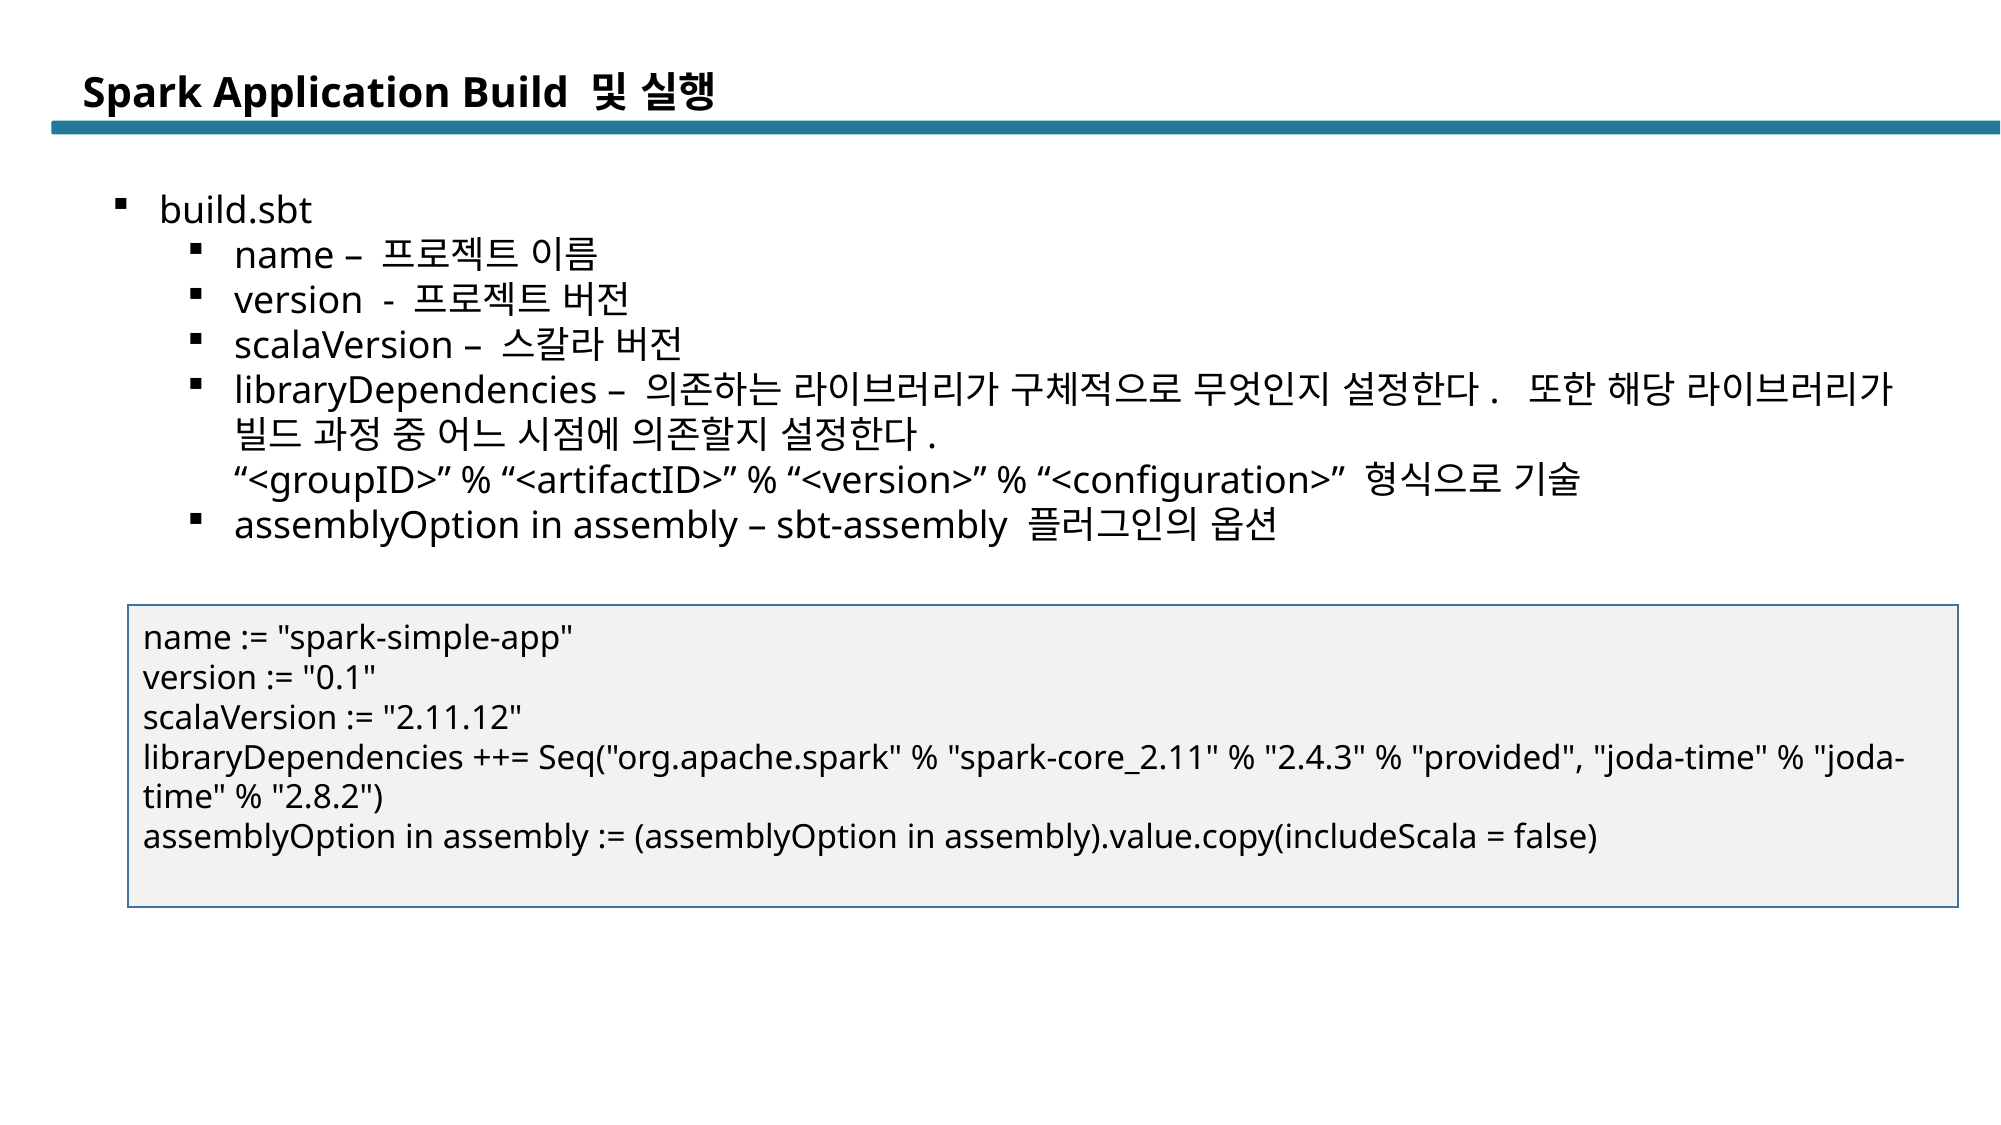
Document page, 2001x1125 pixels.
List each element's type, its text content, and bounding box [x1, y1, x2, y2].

text_box name := "spark-simple-app" version := "0.1" scalaVersion := "2.11.12" libraryDependencies ++= Seq("org.apache.spark" % "spark-core_2.11" % "2.4.3" % "provided", "joda-time" % "joda-time" % "2.8.2") assemblyOption in assembly := (assemblyOption in assembly).value.copy(includeScala = false) [127, 604, 1959, 908]
title Spark Application Build 및 실행 [67, 63, 1869, 136]
text_box build.sbt name – 프로젝트 이름 version - 프로젝트 버전 scalaVersion – 스칼라 버전 libraryDependencies – 의존하는 라이브러리가 구체적으로 무엇인지 설정한다. 또한 해당 라이브러리가 빌드 과정 중 어느 시점에 의존할지 설정한다. “<groupID>” % “<artifactID>” % “<version>” % “<configuration>” 형식으로 기술 assemblyOption in assembly – sbt-assembly 플러그인의 옵션 [97, 178, 1927, 554]
